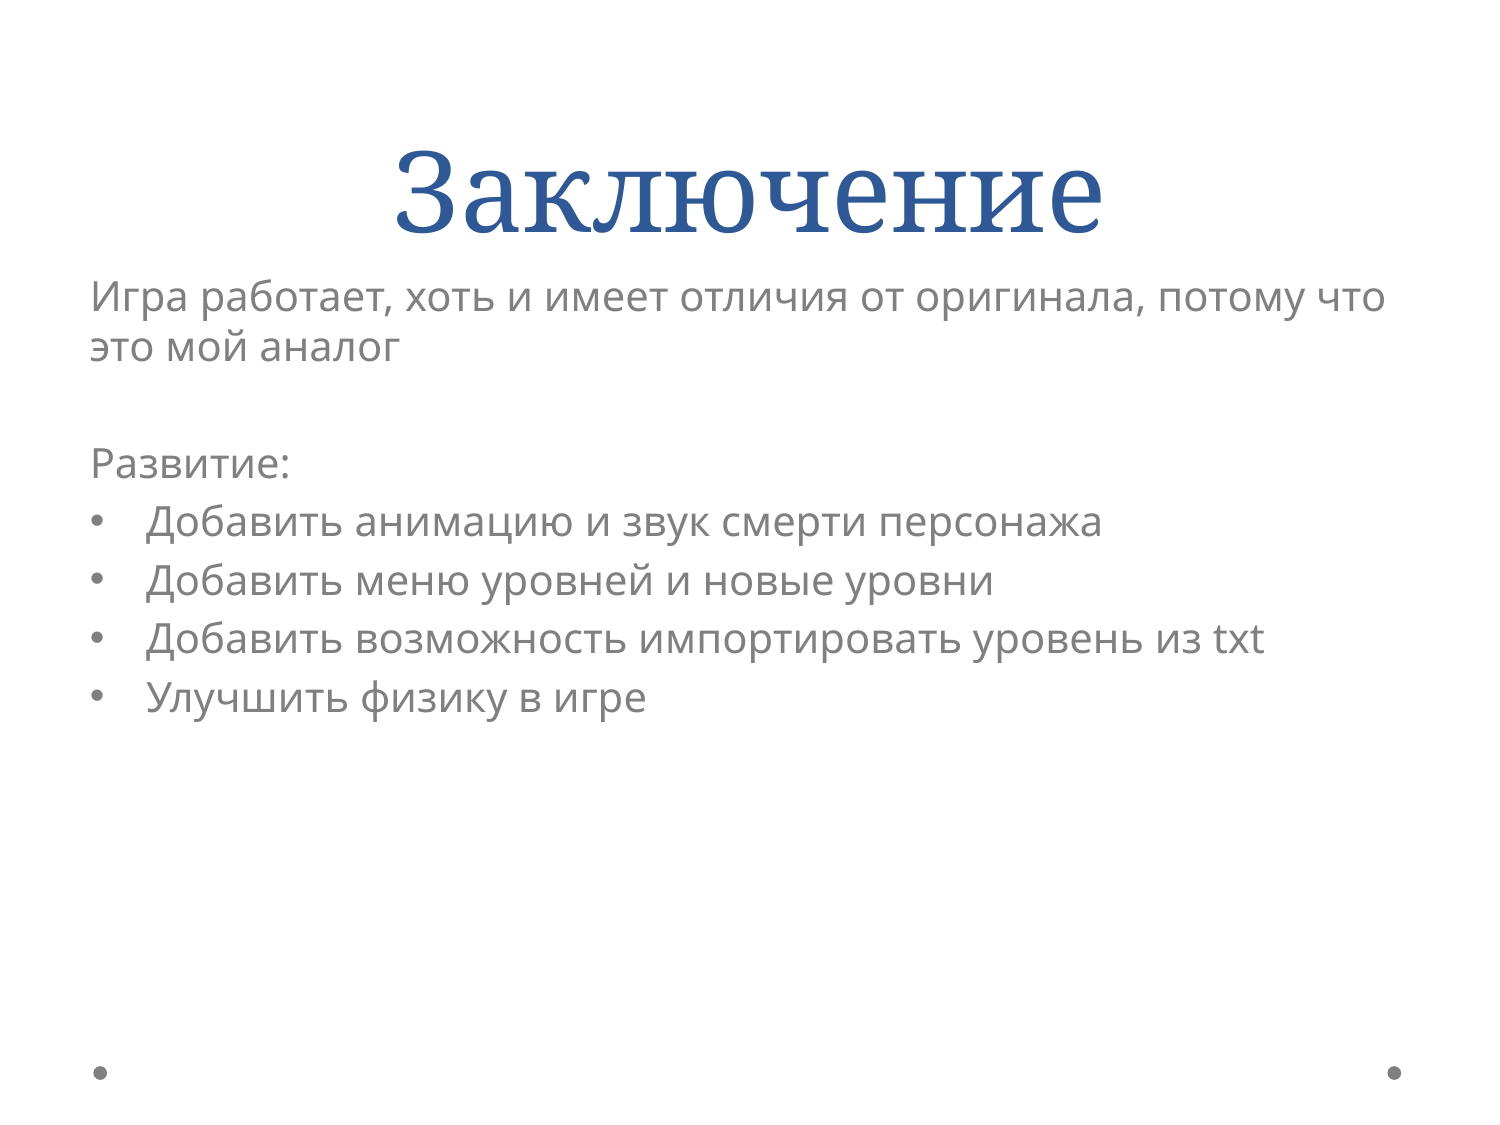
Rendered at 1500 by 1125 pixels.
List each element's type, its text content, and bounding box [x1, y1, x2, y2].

text_box Игра работает, хоть и имеет отличия от оригинала, потому что это мой аналог Развитие: Добавить анимацию и звук смерти персонажа Добавить меню уровней и новые уровни Добавить возможность импортировать уровень из txt Улучшить физику в игре [75, 262, 1425, 1005]
text_box Заключение [75, 0, 1425, 262]
